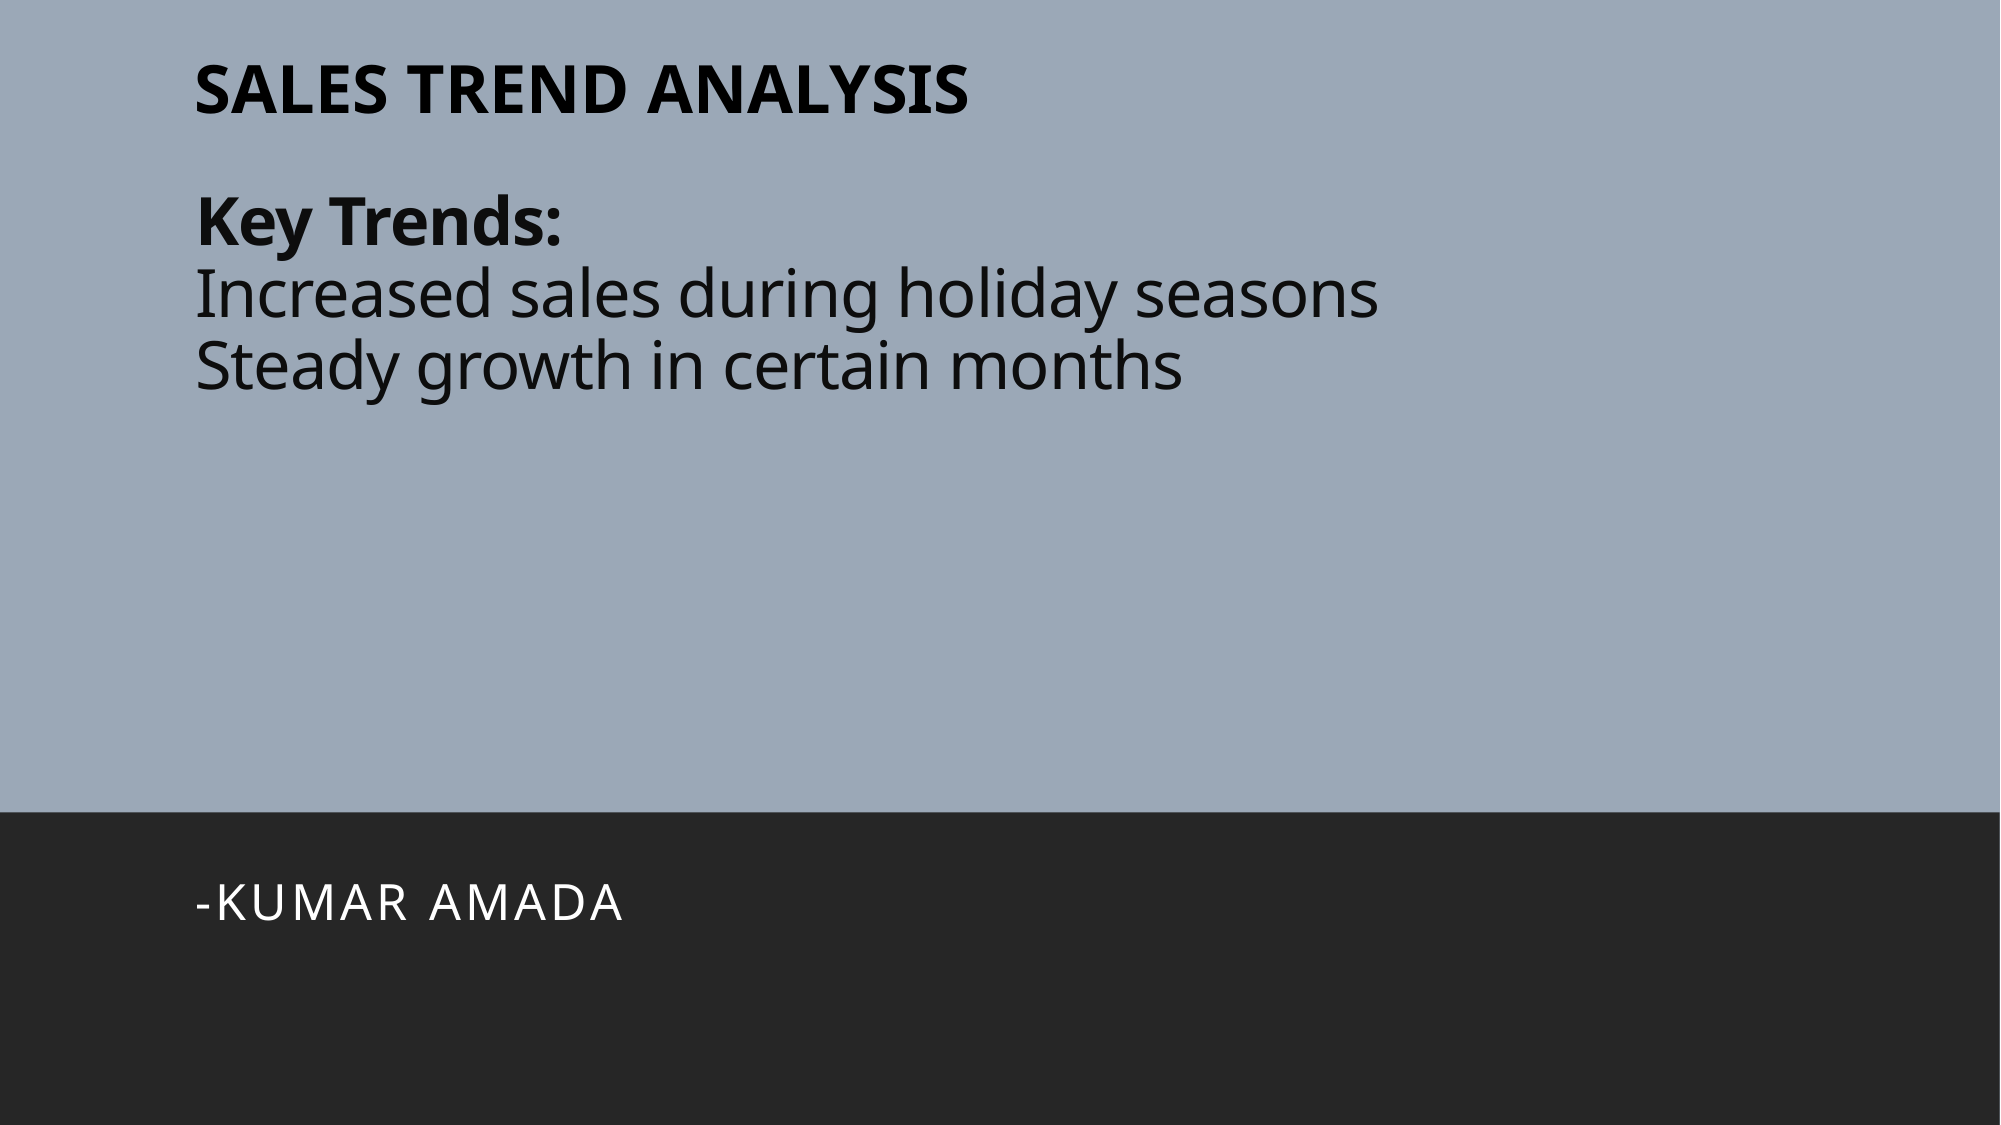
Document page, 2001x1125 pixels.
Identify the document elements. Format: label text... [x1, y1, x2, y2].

subtitle -Kumar amada [180, 857, 1831, 1045]
title Key Trends: Increased sales during holiday seasons Steady growth in certain months [180, 124, 1830, 763]
text_box SALES TREND ANALYSIS [180, 39, 986, 214]
text_box [0, 811, 2000, 1125]
text_box [0, 0, 2000, 811]
